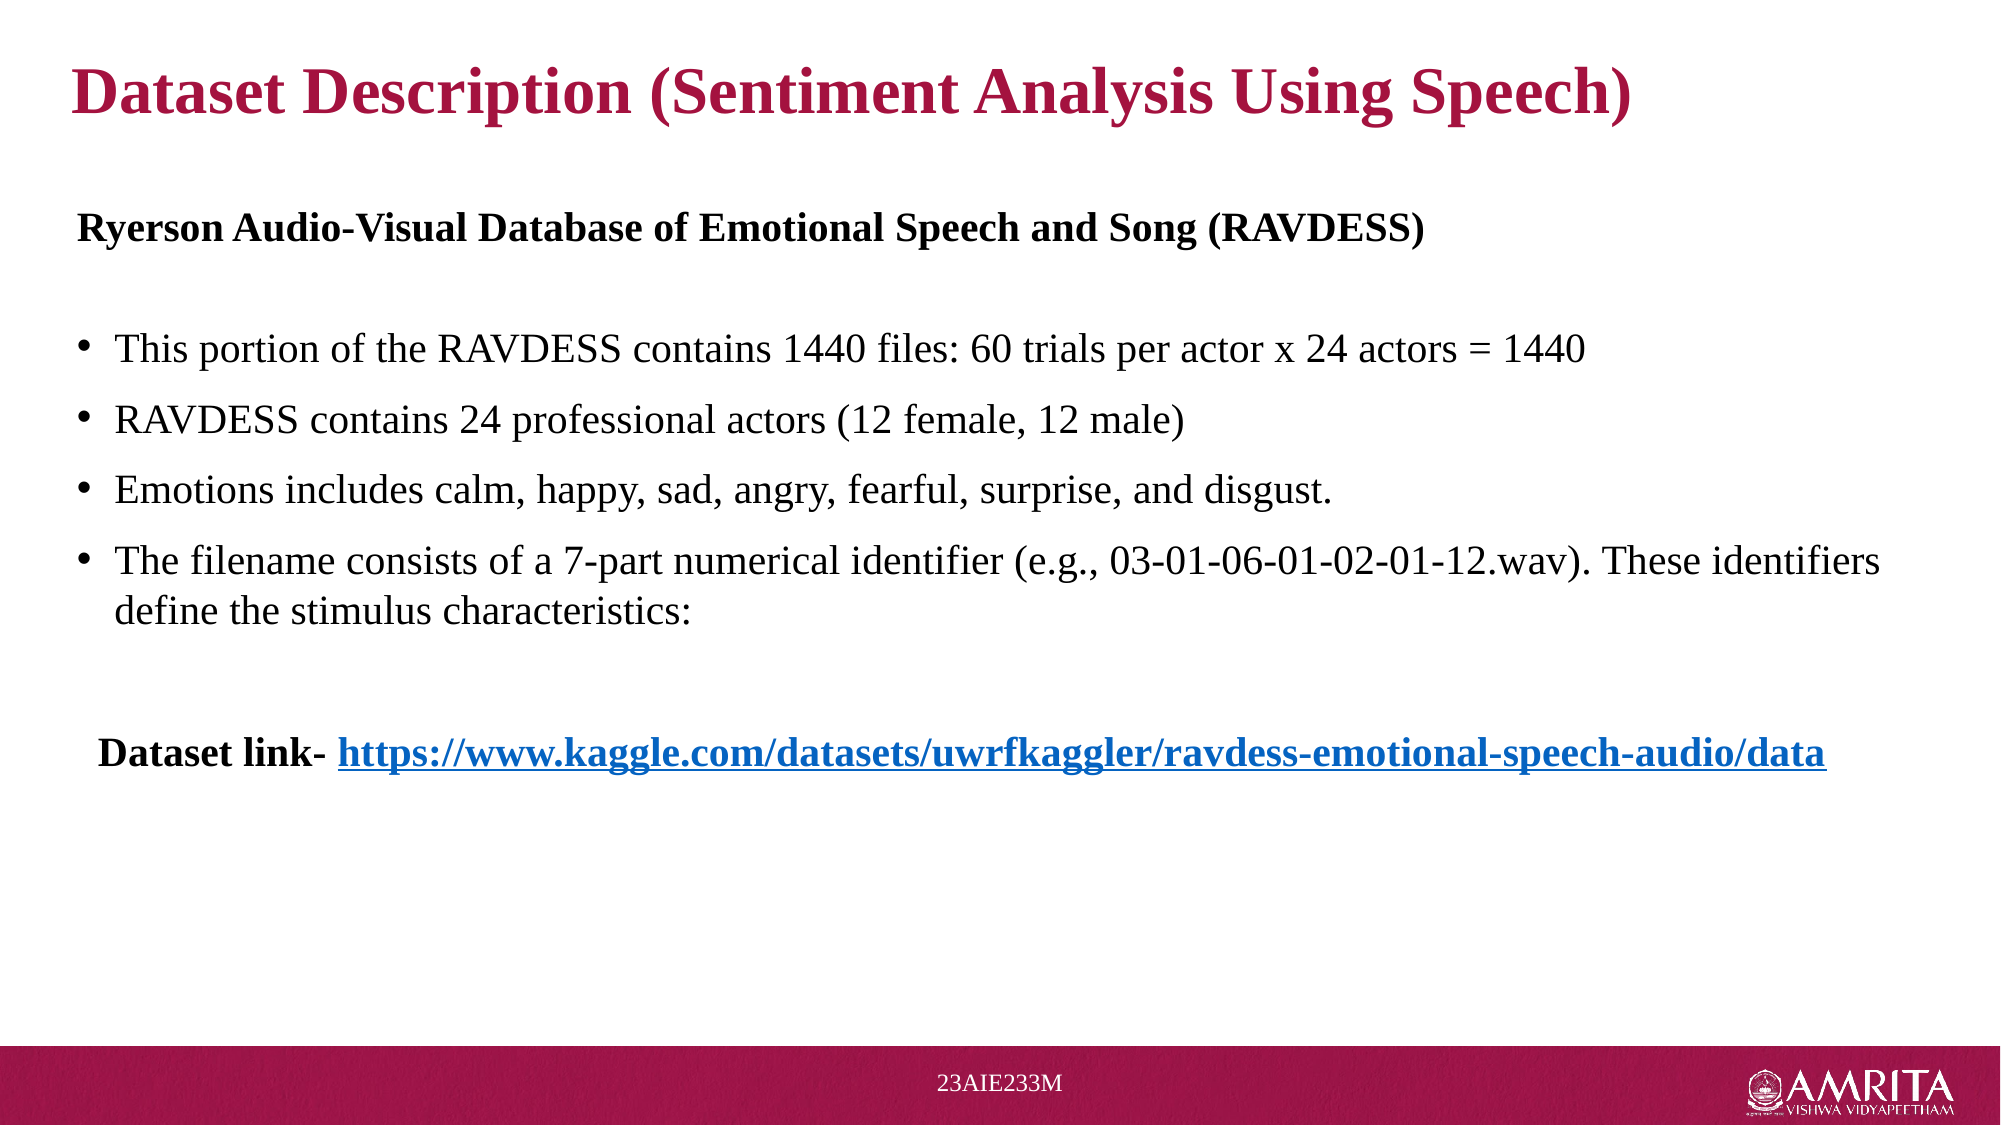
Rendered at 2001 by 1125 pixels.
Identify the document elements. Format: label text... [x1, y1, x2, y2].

picture [0, 1046, 2001, 1125]
footer 23AIE233M [662, 1051, 1338, 1112]
title Dataset Description (Sentiment Analysis Using Speech) [55, 57, 1933, 127]
list Ryerson Audio-Visual Database of Emotional Speech and Song (RAVDESS) This portion of the RAVDESS contains 1440 files: 60 trials per actor x 24 actors = 1440 RAVDESS contains 24 professional actors (12 female, 12 male) Emotions includes calm, happy, sad, angry, fearful, surprise, and disgust. The filename consists of a 7-part numerical identifier (e.g., 03-01-06-01-02-01-12.wav). These identifiers define the stimulus characteristics: Dataset link- https://www.kaggle.com/datasets/uwrfkaggler/ravdess-emotional-speech-audio/data [61, 192, 1939, 986]
